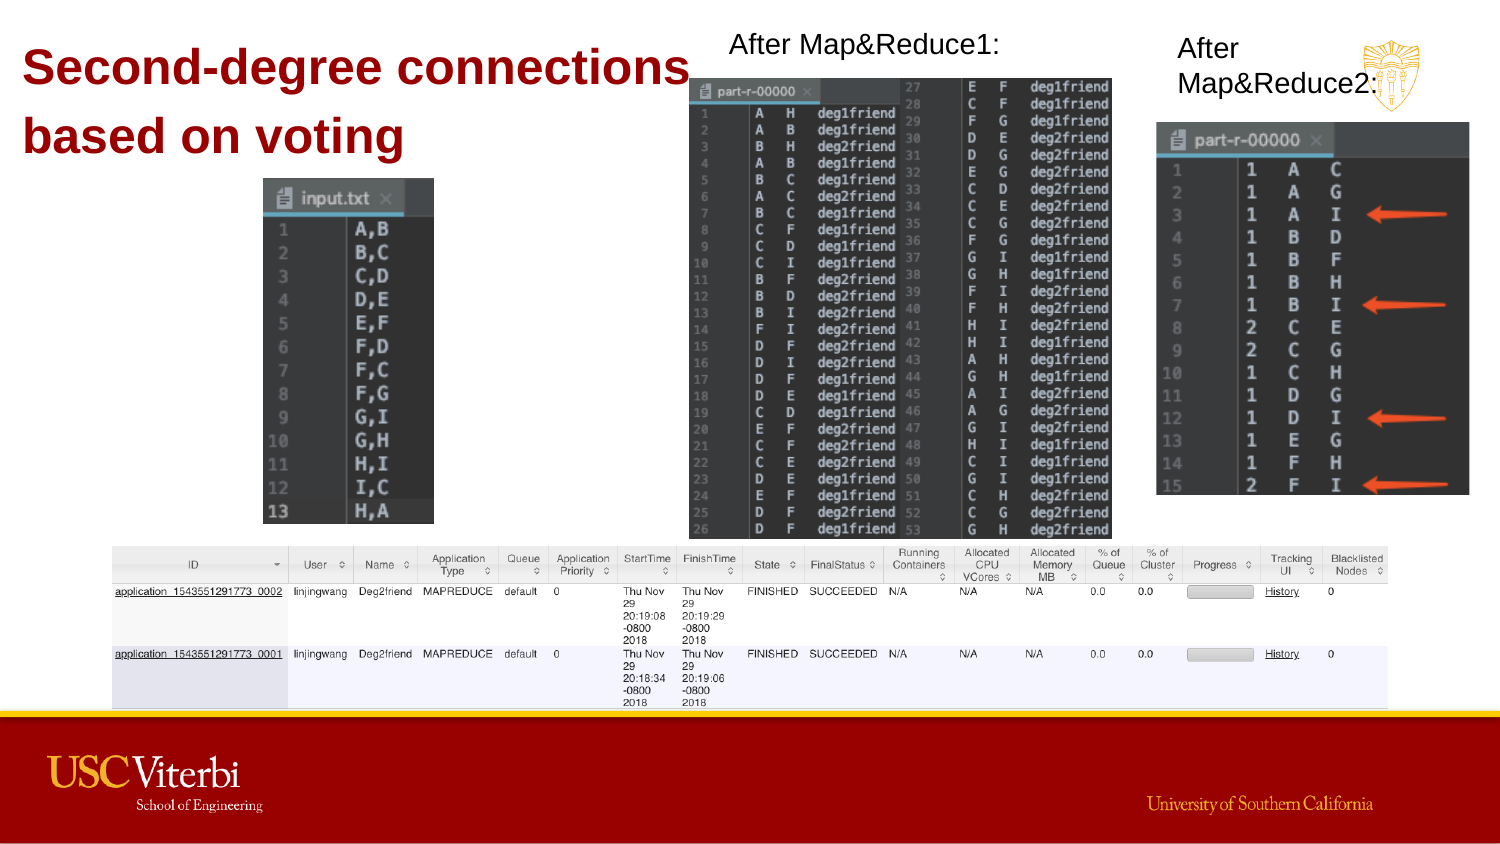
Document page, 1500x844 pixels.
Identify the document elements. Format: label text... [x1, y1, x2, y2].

picture [262, 178, 434, 524]
picture [1156, 83, 1470, 496]
picture [688, 78, 1113, 540]
text_box Second-degree connections based on voting [7, 10, 722, 173]
text_box After Map&Reduce2: [1162, 14, 1464, 83]
picture [112, 546, 1388, 709]
picture [47, 755, 263, 813]
text_box After Map&Reduce1: [722, 10, 1036, 77]
picture [1147, 795, 1373, 815]
